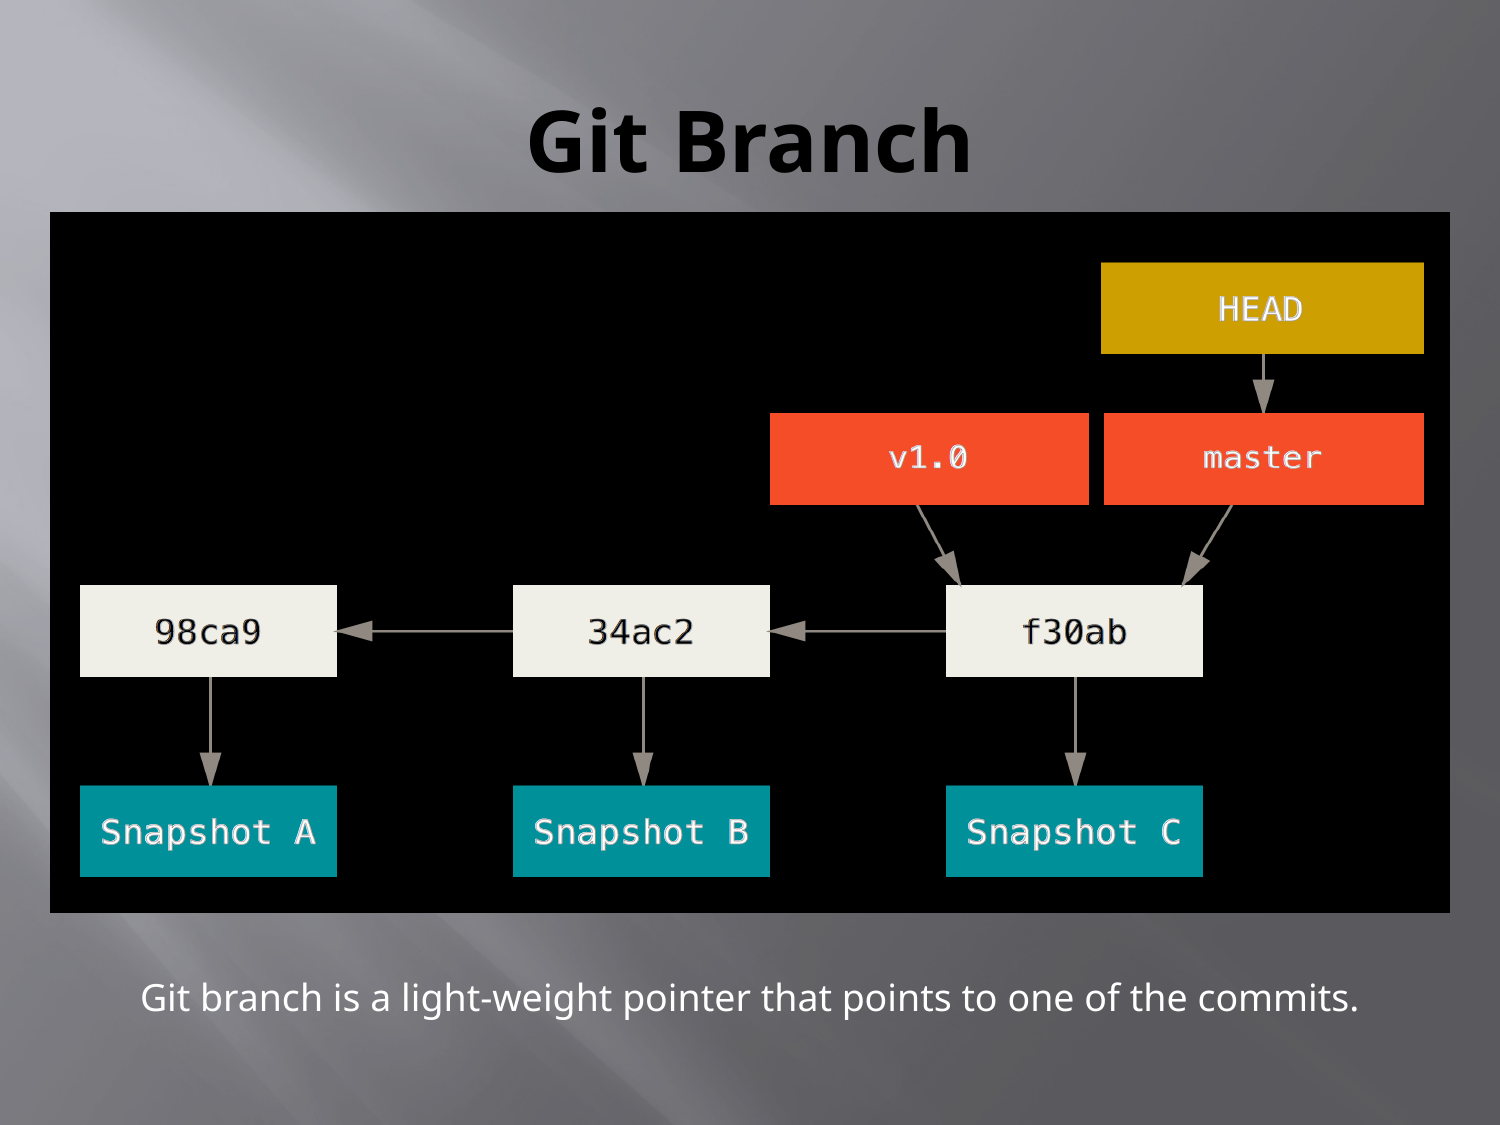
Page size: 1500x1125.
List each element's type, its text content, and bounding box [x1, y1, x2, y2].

text_box Git branch is a light-weight pointer that points to one of the commits. [125, 967, 1376, 1027]
title Git Branch [75, 45, 1425, 212]
picture [49, 212, 1451, 913]
